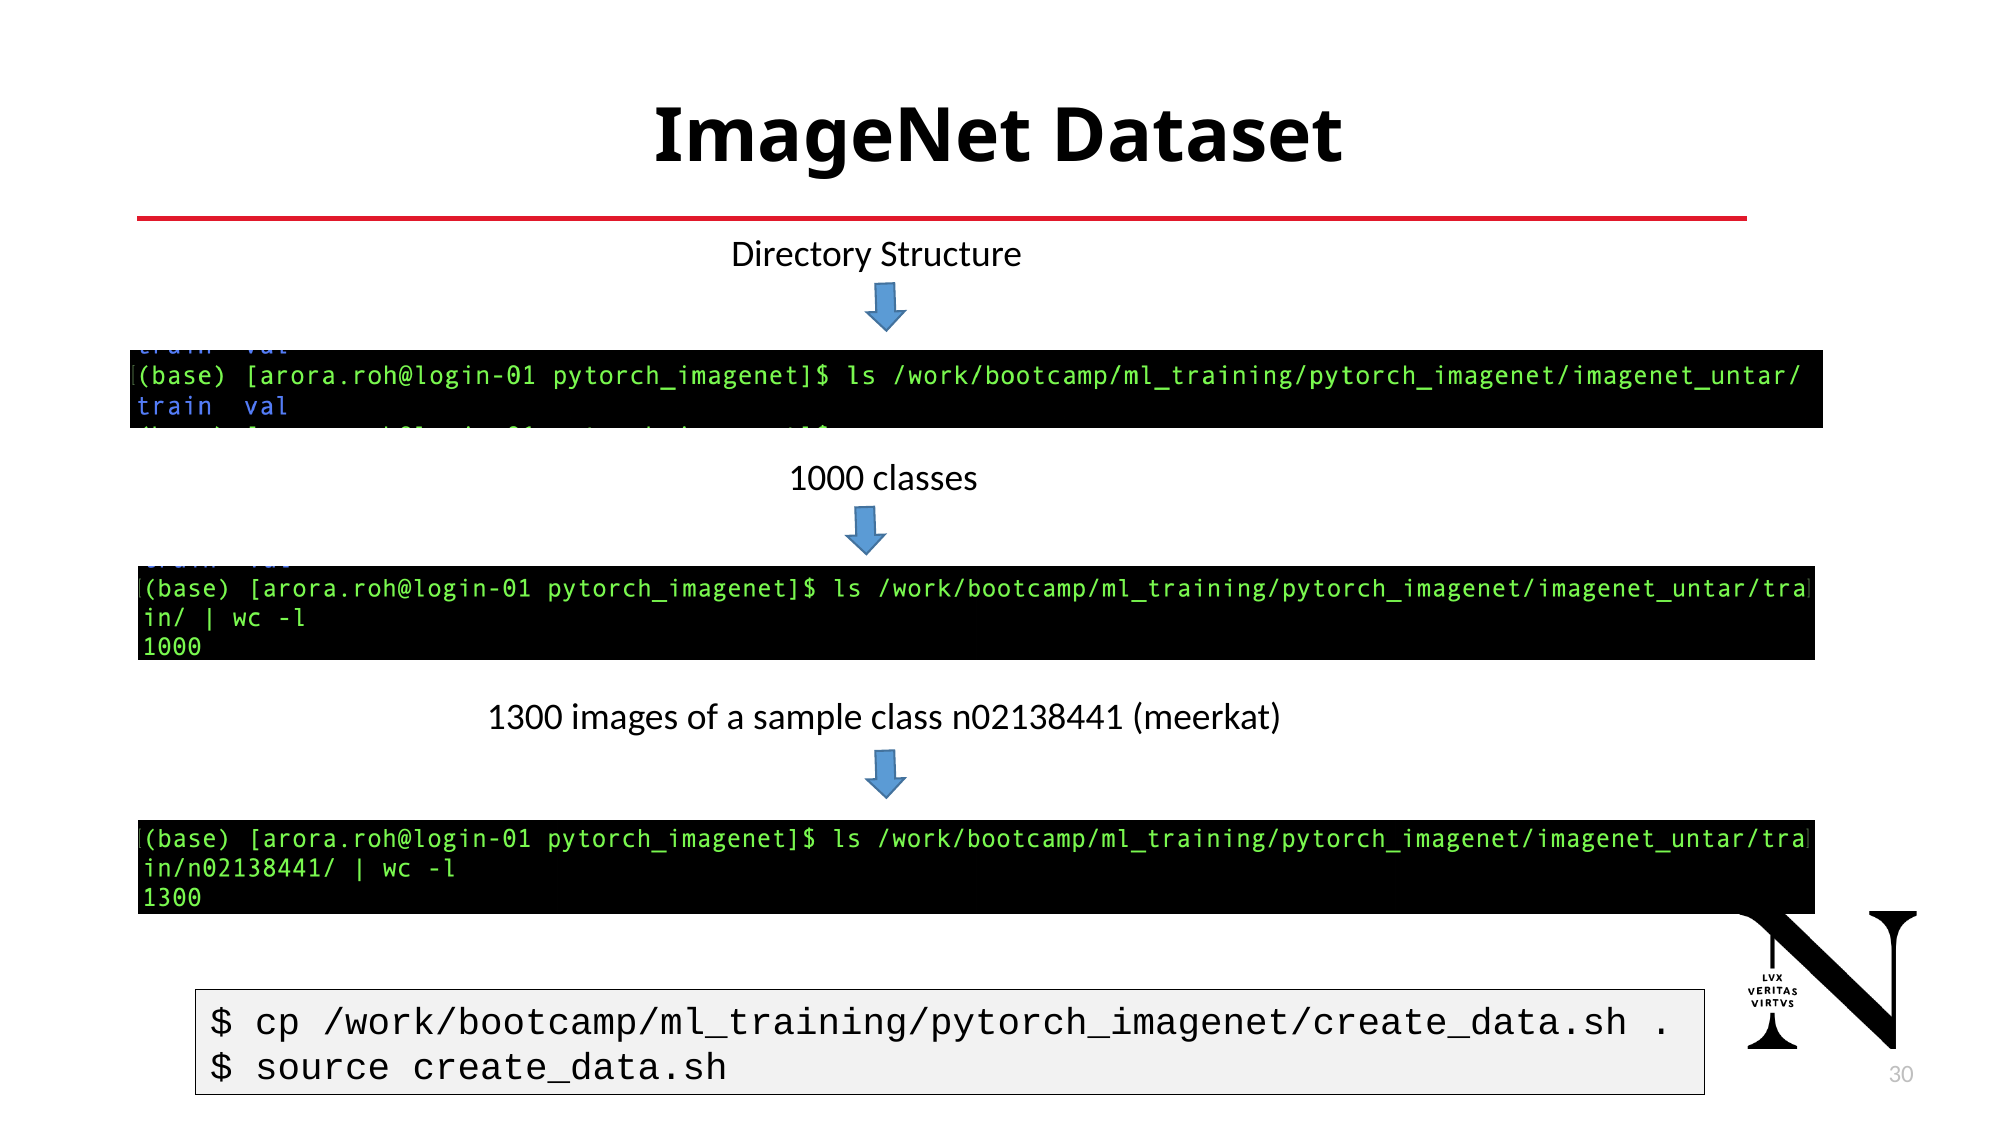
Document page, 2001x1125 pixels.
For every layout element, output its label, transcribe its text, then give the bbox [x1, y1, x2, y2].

text_box 1300 images of a sample class n02138441 (meerkat) [471, 684, 1314, 745]
text_box [844, 505, 888, 556]
title ImageNet Dataset [137, 57, 1863, 218]
picture [130, 350, 1823, 428]
text_box [864, 282, 908, 333]
picture [138, 820, 1815, 914]
text_box Directory Structure [716, 221, 1070, 282]
text_box 1000 classes [773, 445, 998, 506]
text_box $ cp /work/bootcamp/ml_training/pytorch_imagenet/create_data.sh . $ source create_data.sh [195, 989, 1705, 1095]
slide_number 31 [1479, 1042, 1930, 1103]
text_box [864, 749, 908, 800]
picture [138, 566, 1815, 660]
list [137, 222, 1863, 1020]
